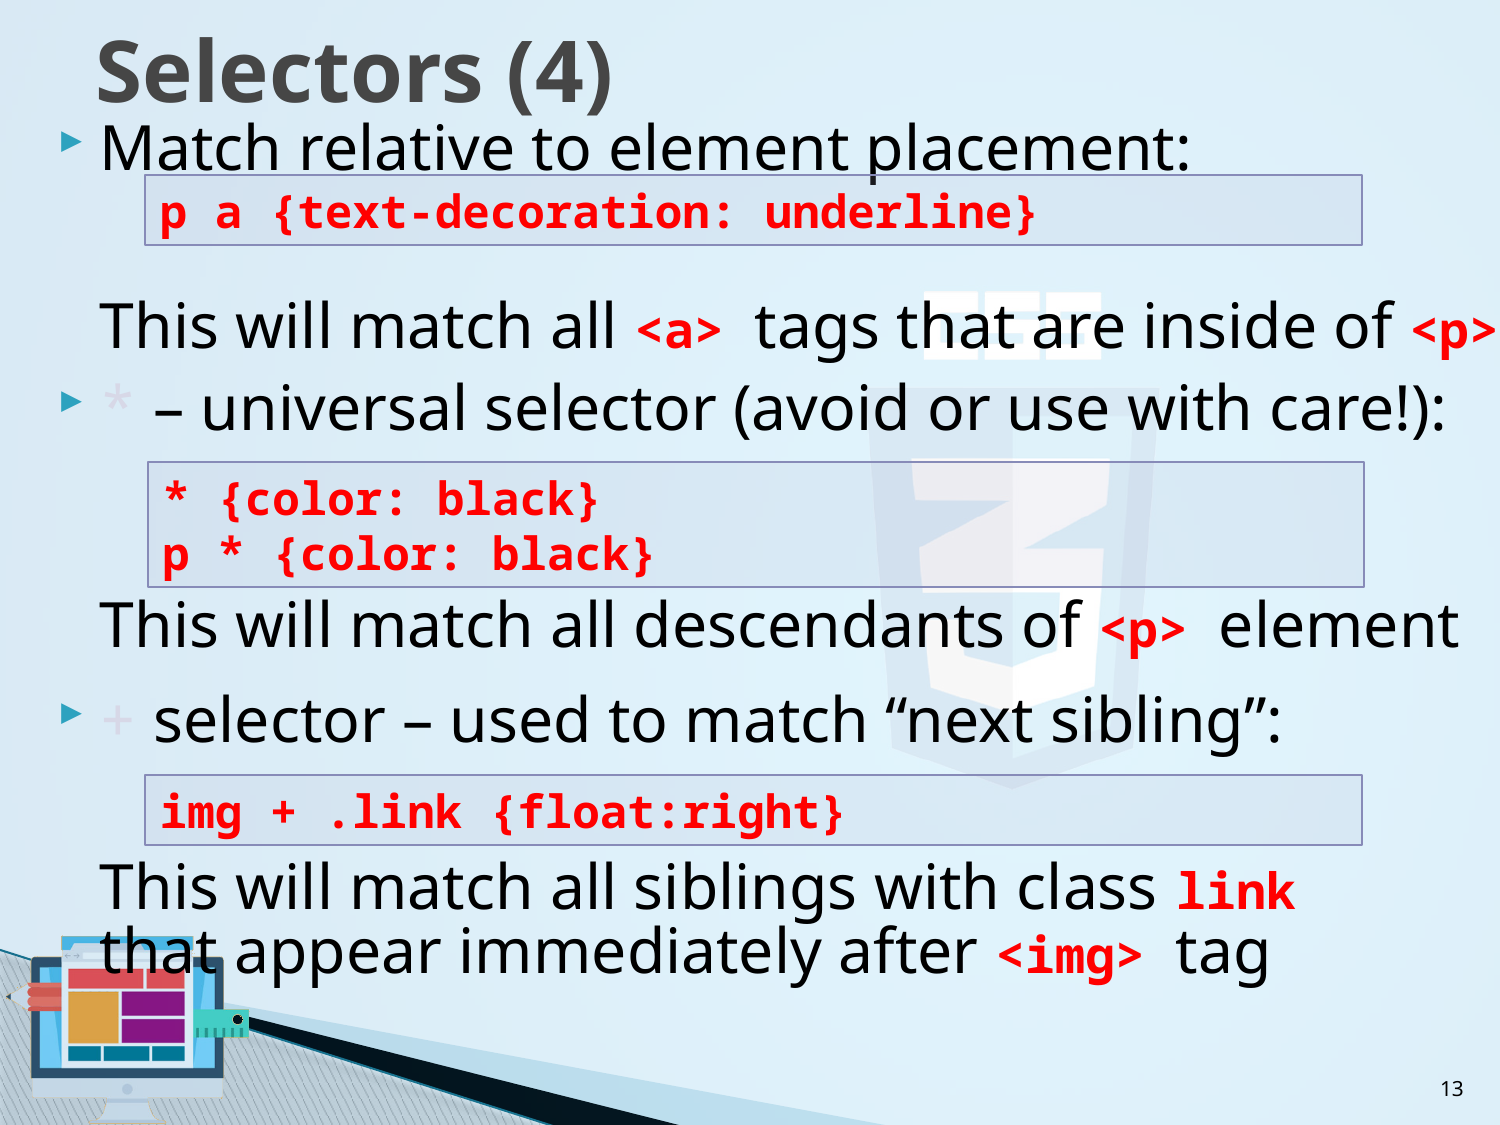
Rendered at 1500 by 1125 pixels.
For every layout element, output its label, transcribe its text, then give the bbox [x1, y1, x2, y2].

list Match relative to element placement: This will match all <a> tags that are inside of <p> * – universal selector (avoid or use with care!): This will match all descendants of <p> element + selector – used to match “next sibling”: This will match all siblings with class link that appear immediately after <img> tag [24, 112, 1500, 1057]
text_box * {color: black} p * {color: black} [147, 462, 1365, 588]
slide_number 13 [1418, 1051, 1479, 1112]
title Selectors (4) [80, 0, 1431, 112]
picture [2, 928, 258, 1125]
text_box p a {text-decoration: underline} [145, 174, 1362, 245]
text_box img + .link {float:right} [145, 774, 1362, 845]
